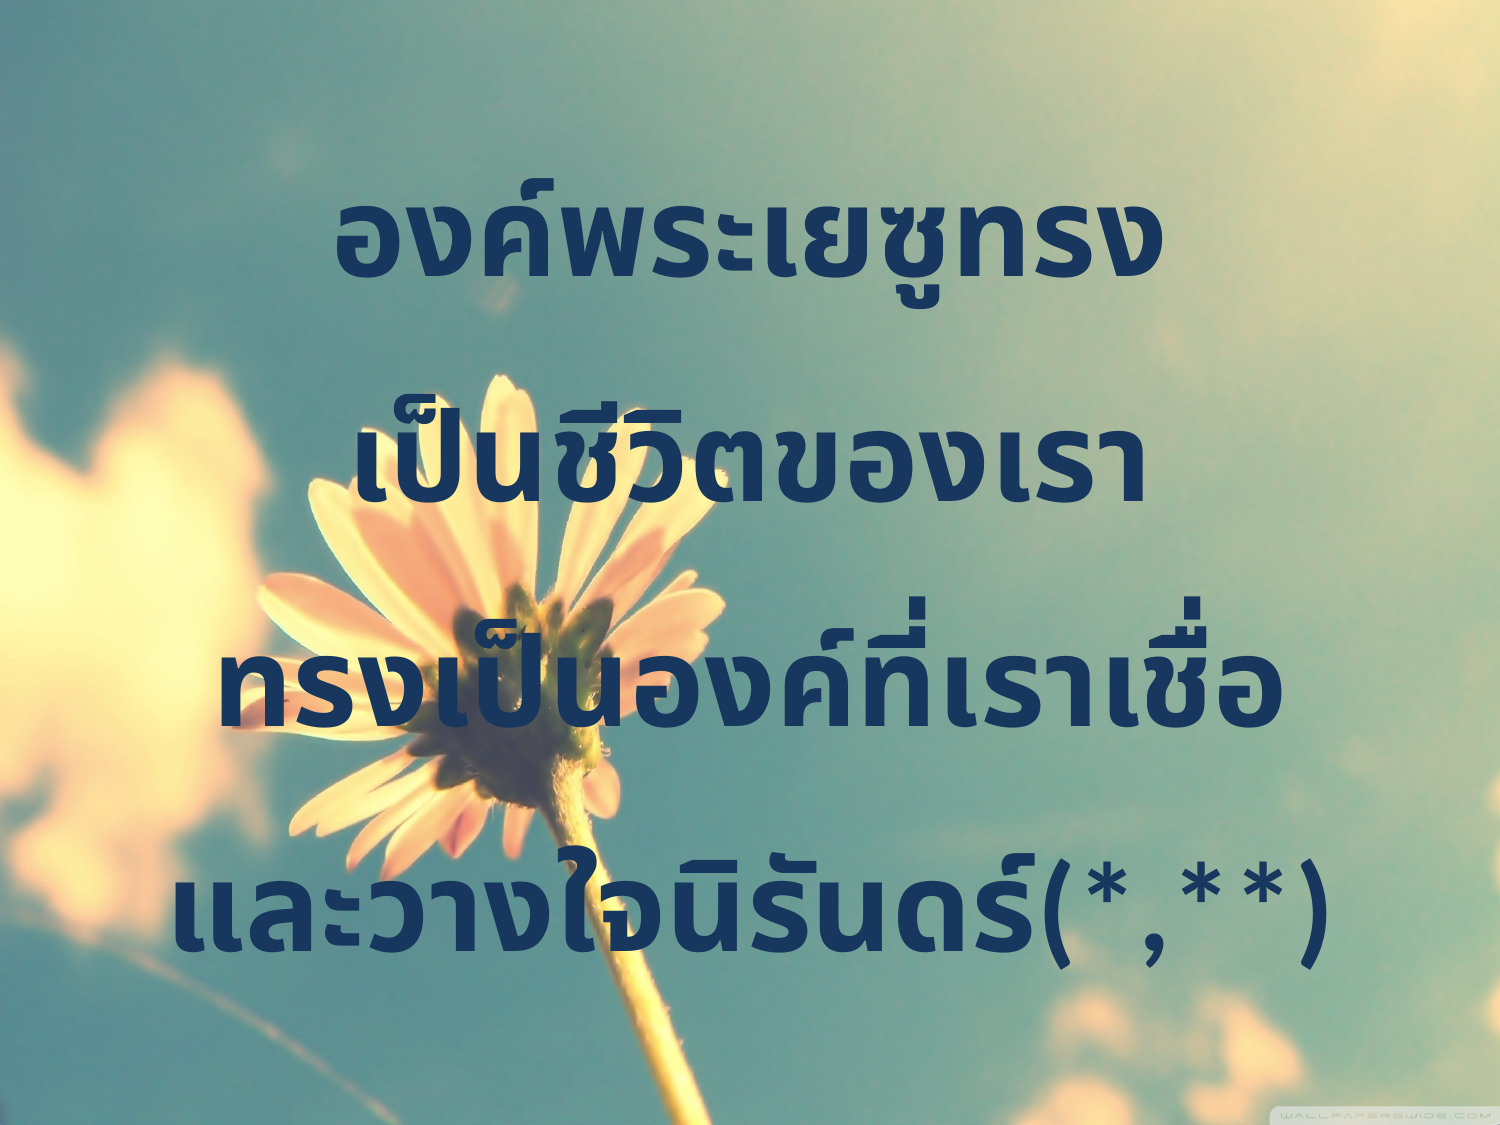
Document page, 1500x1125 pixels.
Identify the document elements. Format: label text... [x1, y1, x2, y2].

text_box องค์พระเยซูทรง เป็นชีวิตของเรา ทรงเป็นองค์ที่เราเชื่อ และวางใจนิรันดร์(*,**) [151, 69, 1349, 984]
